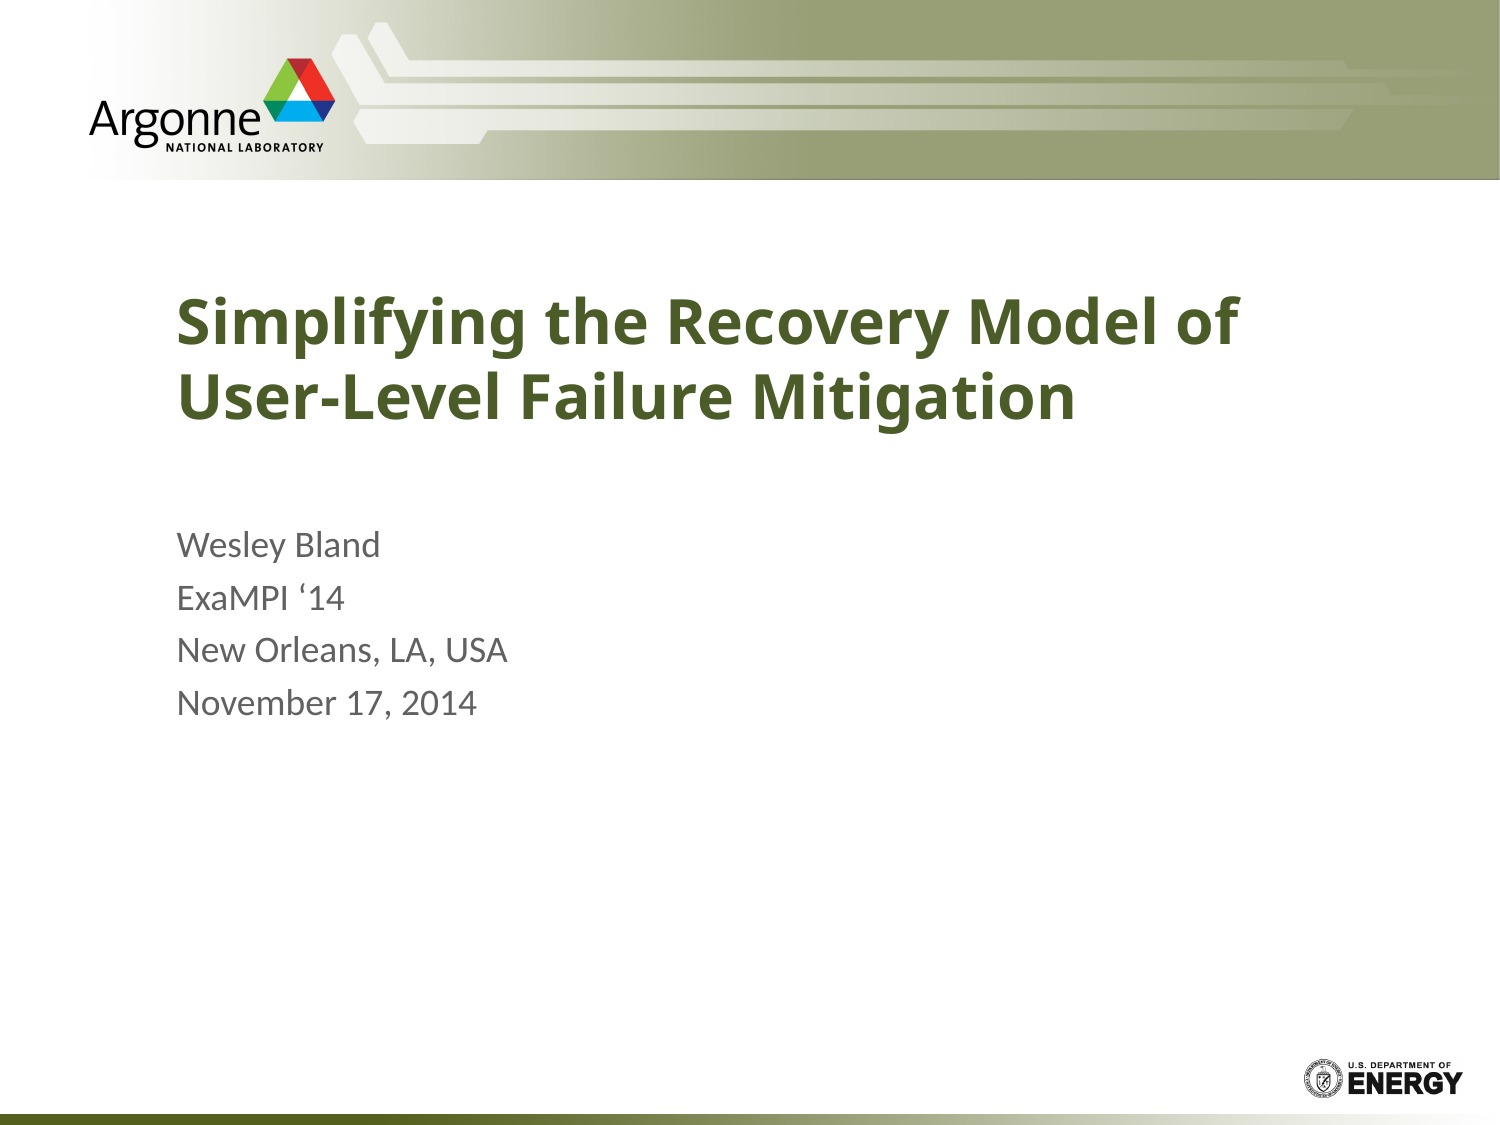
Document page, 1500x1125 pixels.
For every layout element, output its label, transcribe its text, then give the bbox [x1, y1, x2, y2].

picture [0, 1114, 1500, 1125]
subtitle Wesley Bland ExaMPI ‘14 New Orleans, LA, USA November 17, 2014 [161, 512, 1212, 801]
picture [1304, 1059, 1463, 1098]
title Simplifying the Recovery Model of User-Level Failure Mitigation [161, 273, 1425, 450]
picture [0, 0, 1500, 180]
